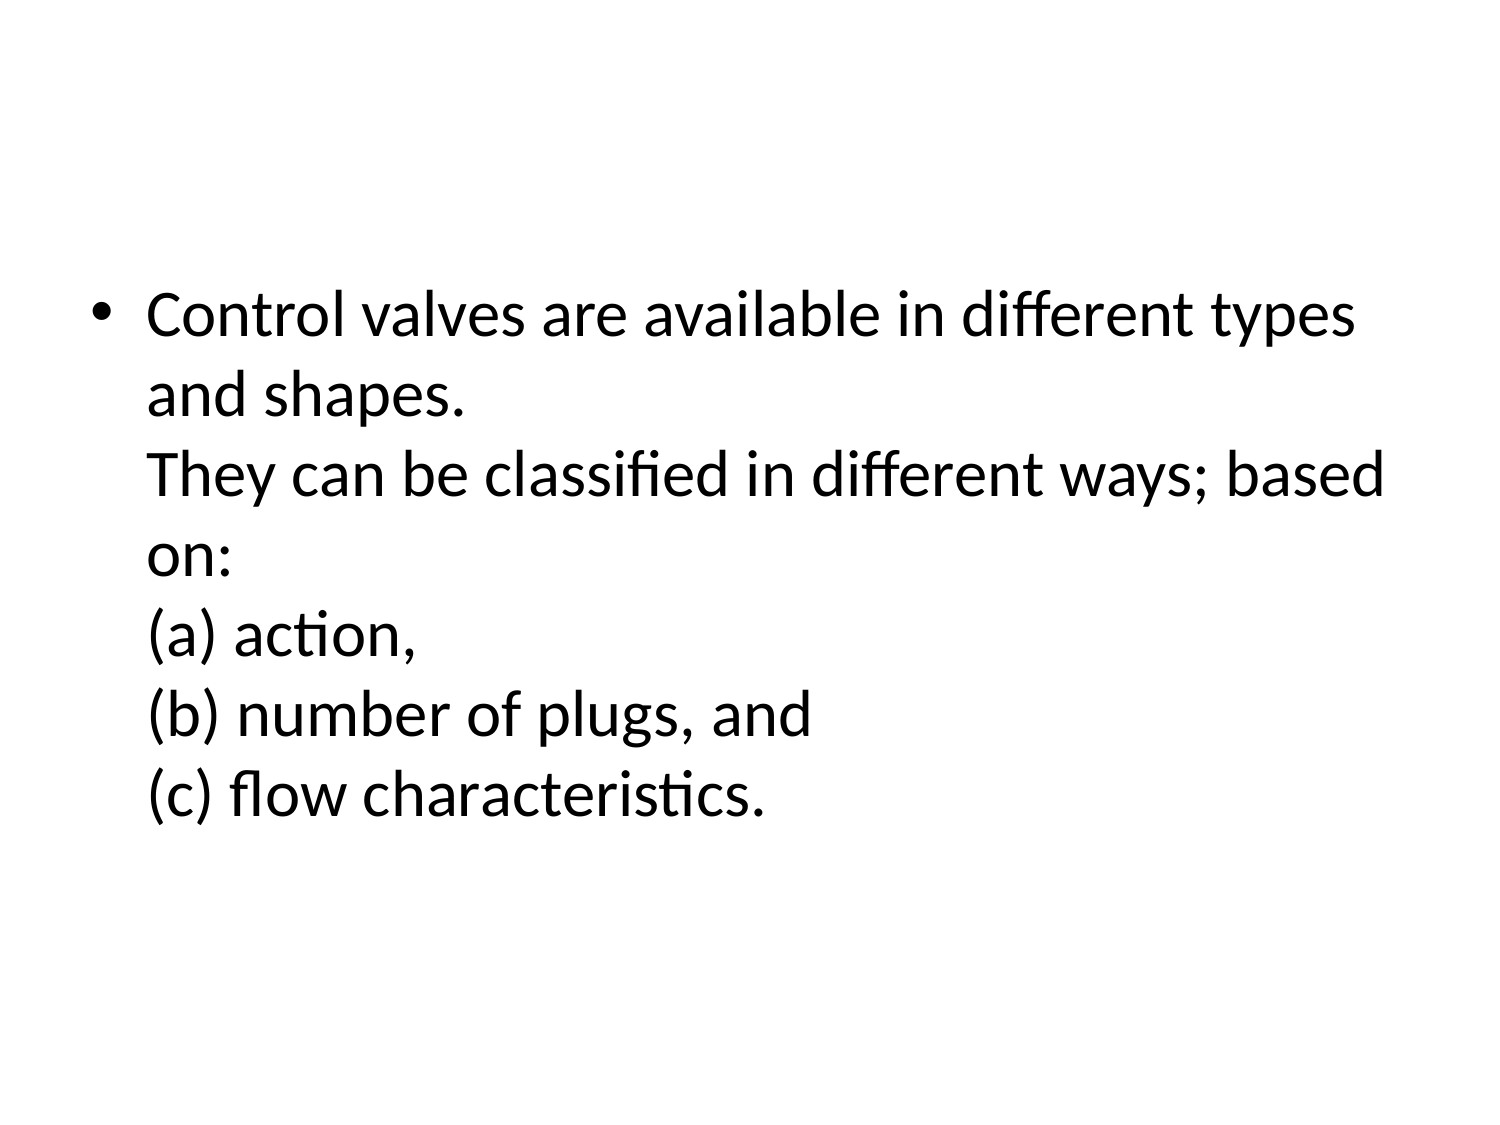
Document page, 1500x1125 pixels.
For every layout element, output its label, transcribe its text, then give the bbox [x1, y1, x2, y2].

list Control valves are available in different types and shapes. They can be classified in different ways; based on: (a) action, (b) number of plugs, and (c) flow characteristics. [75, 262, 1425, 1005]
